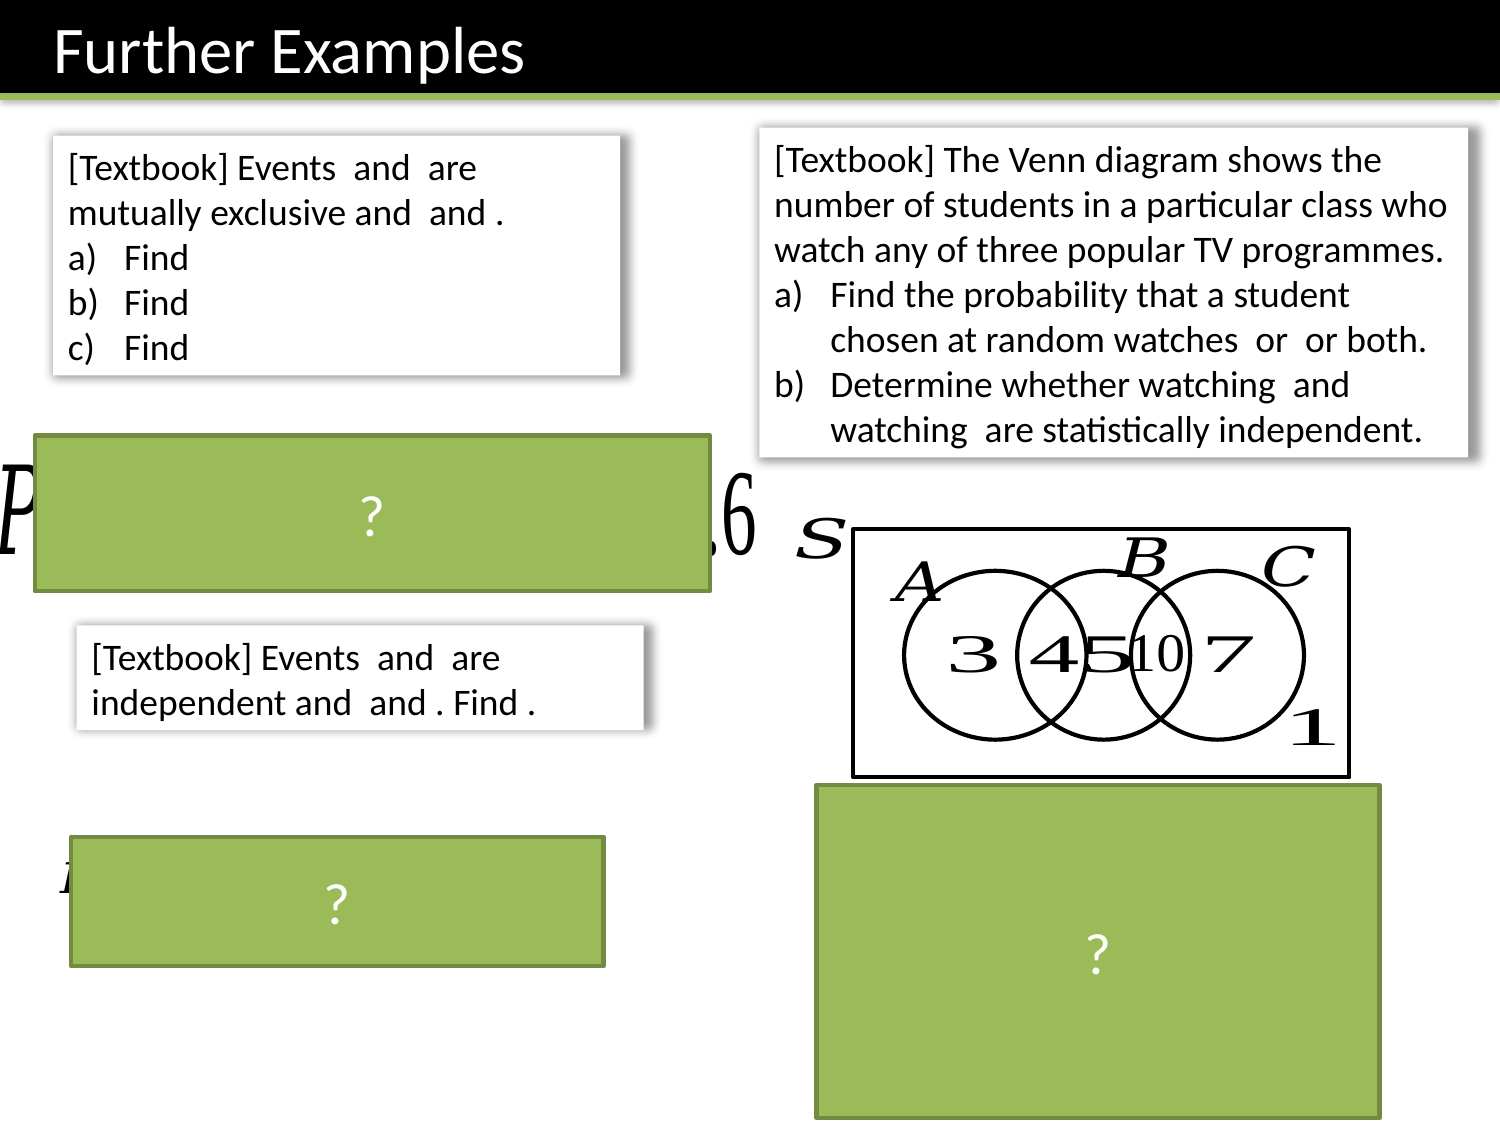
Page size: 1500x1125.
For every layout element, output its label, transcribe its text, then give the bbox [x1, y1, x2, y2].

text_box ? [69, 835, 606, 968]
text_box [851, 527, 1351, 779]
text_box [901, 568, 1089, 742]
text_box [1128, 568, 1307, 742]
text_box ? [33, 433, 712, 593]
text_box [0, 0, 1500, 99]
text_box ? [814, 783, 1382, 1120]
